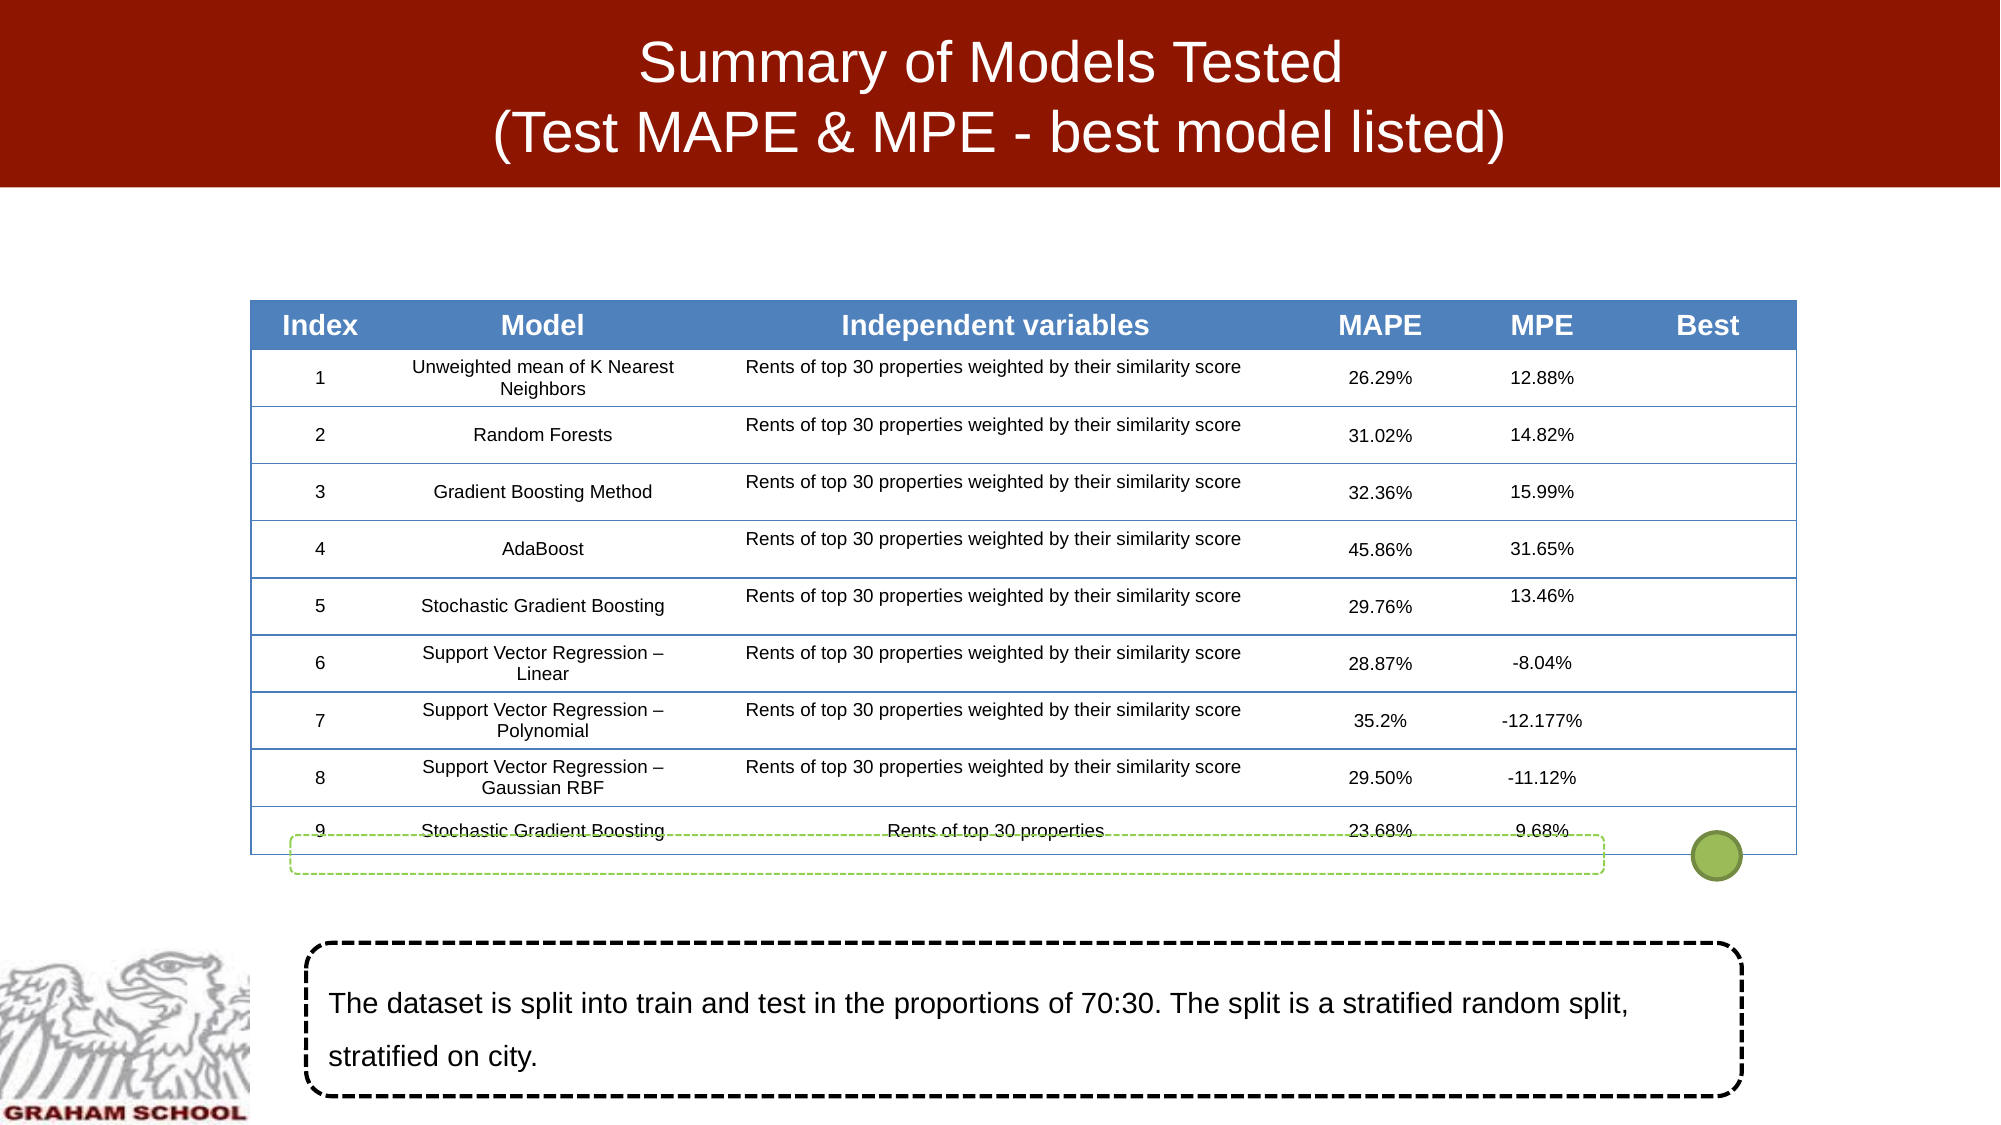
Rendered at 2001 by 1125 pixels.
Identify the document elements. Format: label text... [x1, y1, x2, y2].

table_cell [1619, 693, 1796, 748]
title Summary of Models Tested (Test MAPE & MPE - best model listed) [0, 0, 2000, 188]
table_cell Support Vector Regression – Gaussian RBF [390, 750, 696, 806]
table_cell 29.76% [1296, 579, 1465, 634]
table_cell Rents of top 30 properties weighted by their similarity score [696, 750, 1296, 806]
table_cell [1619, 407, 1796, 463]
table_cell Rents of top 30 properties weighted by their similarity score [696, 693, 1296, 748]
table_header Best [1619, 302, 1796, 349]
table_cell 12.88% [1465, 350, 1619, 406]
table_header MAPE [1296, 302, 1465, 349]
table_cell Stochastic Gradient Boosting [390, 579, 696, 634]
table_cell 14.82% [1465, 407, 1619, 463]
table_cell 35.2% [1296, 693, 1465, 748]
table_header Independent variables [696, 302, 1296, 349]
table_cell -11.12% [1465, 750, 1619, 806]
table_cell 9.68% [1465, 807, 1619, 854]
table_cell 4 [252, 521, 390, 577]
table_cell 5 [252, 579, 390, 634]
table_cell Rents of top 30 properties weighted by their similarity score [696, 464, 1296, 520]
table_cell Random Forests [390, 407, 696, 463]
table_cell 3 [252, 464, 390, 520]
table_header Index [252, 302, 390, 349]
table_cell -12.177% [1465, 693, 1619, 748]
picture [0, 937, 250, 1125]
table_cell [1619, 350, 1796, 406]
table_cell Unweighted mean of K Nearest Neighbors [390, 350, 696, 406]
table_cell 15.99% [1465, 464, 1619, 520]
text_box [1690, 830, 1743, 882]
table_cell 8 [252, 750, 390, 806]
table_header Model [390, 302, 696, 349]
table_cell Rents of top 30 properties weighted by their similarity score [696, 636, 1296, 691]
table_cell [1619, 521, 1796, 577]
table_header MPE [1465, 302, 1619, 349]
table_cell Support Vector Regression – Polynomial [390, 693, 696, 748]
table_cell 26.29% [1296, 350, 1465, 406]
table_cell 31.02% [1296, 407, 1465, 463]
table_cell Rents of top 30 properties weighted by their similarity score [696, 579, 1296, 634]
table_cell 9 [252, 807, 390, 854]
table_cell 6 [252, 636, 390, 691]
table_cell 32.36% [1296, 464, 1465, 520]
table_cell [1619, 579, 1796, 634]
table_cell 28.87% [1296, 636, 1465, 691]
text_box The dataset is split into train and test in the proportions of 70:30. The split is a stratified random split, stratified on city. [303, 940, 1744, 1099]
text_box [288, 833, 1607, 876]
table_cell [1619, 636, 1796, 691]
table_cell Rents of top 30 properties weighted by their similarity score [696, 350, 1296, 406]
table_cell 13.46% [1465, 579, 1619, 634]
table_cell [1619, 464, 1796, 520]
table_cell [1619, 750, 1796, 806]
table_cell Stochastic Gradient Boosting [390, 807, 696, 835]
table_cell Rents of top 30 properties weighted by their similarity score [696, 407, 1296, 463]
table_cell Rents of top 30 properties weighted by their similarity score [696, 521, 1296, 577]
table_cell Rents of top 30 properties [696, 807, 1296, 835]
table_cell 45.86% [1296, 521, 1465, 577]
table_cell 29.50% [1296, 750, 1465, 806]
table_cell [1619, 807, 1796, 854]
table_cell 2 [252, 407, 390, 463]
table_cell -8.04% [1465, 636, 1619, 691]
table_cell Gradient Boosting Method [390, 464, 696, 520]
table_cell 7 [252, 693, 390, 748]
table_cell Support Vector Regression – Linear [390, 636, 696, 691]
table_cell 31.65% [1465, 521, 1619, 577]
table_cell 1 [252, 350, 390, 406]
table_cell AdaBoost [390, 521, 696, 577]
table_cell 23.68% [1296, 807, 1465, 835]
